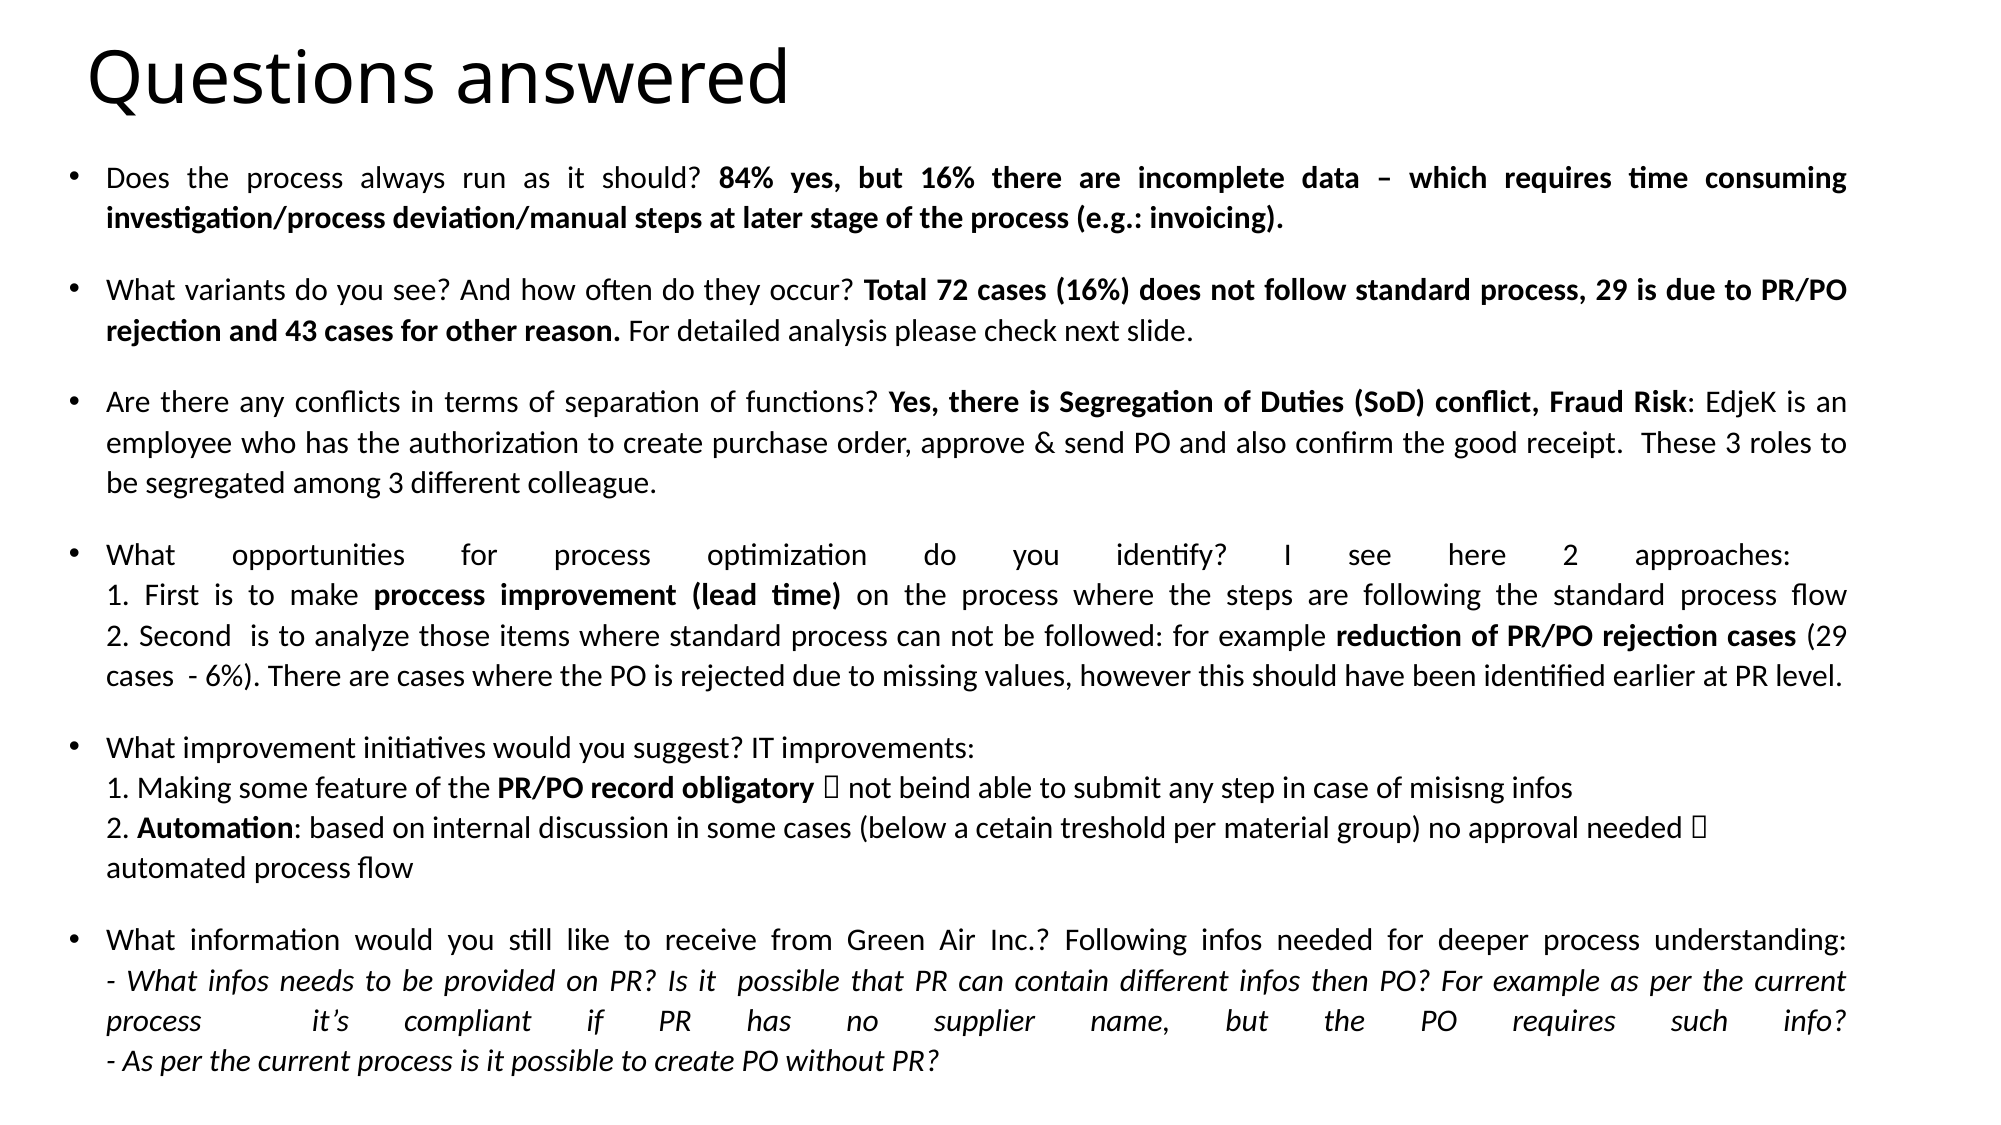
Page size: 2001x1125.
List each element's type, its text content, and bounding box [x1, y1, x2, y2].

list Does the process always run as it should? 84% yes, but 16% there are incomplete data – which requires time consuming investigation/process deviation/manual steps at later stage of the process (e.g.: invoicing). What variants do you see? And how often do they occur? Total 72 cases (16%) does not follow standard process, 29 is due to PR/PO rejection and 43 cases for other reason. For detailed analysis please check next slide. Are there any conflicts in terms of separation of functions? Yes, there is Segregation of Duties (SoD) conflict, Fraud Risk: EdjeK is an employee who has the authorization to create purchase order, approve & send PO and also confirm the good receipt. These 3 roles to be segregated among 3 different colleague. What opportunities for process optimization do you identify? I see here 2 approaches: 1. First is to make proccess improvement (lead time) on the process where the steps are following the standard process flow 2. Second is to analyze those items where standard process can not be followed: for example reduction of PR/PO rejection cases (29 cases - 6%). There are cases where the PO is rejected due to missing values, however this should have been identified earlier at PR level. What improvement initiatives would you suggest? IT improvements: 1. Making some feature of the PR/PO record obligatory  not beind able to submit any step in case of misisng infos 2. Automation: based on internal discussion in some cases (below a cetain treshold per material group) no approval needed  automated process flow What information would you still like to receive from Green Air Inc.? Following infos needed for deeper process understanding: - What infos needs to be provided on PR? Is it possible that PR can contain different infos then PO? For example as per the current process it’s compliant if PR has no supplier name, but the PO requires such info? - As per the current process is it possible to create PO without PR? [53, 147, 1863, 1091]
title Questions answered [71, 23, 818, 137]
